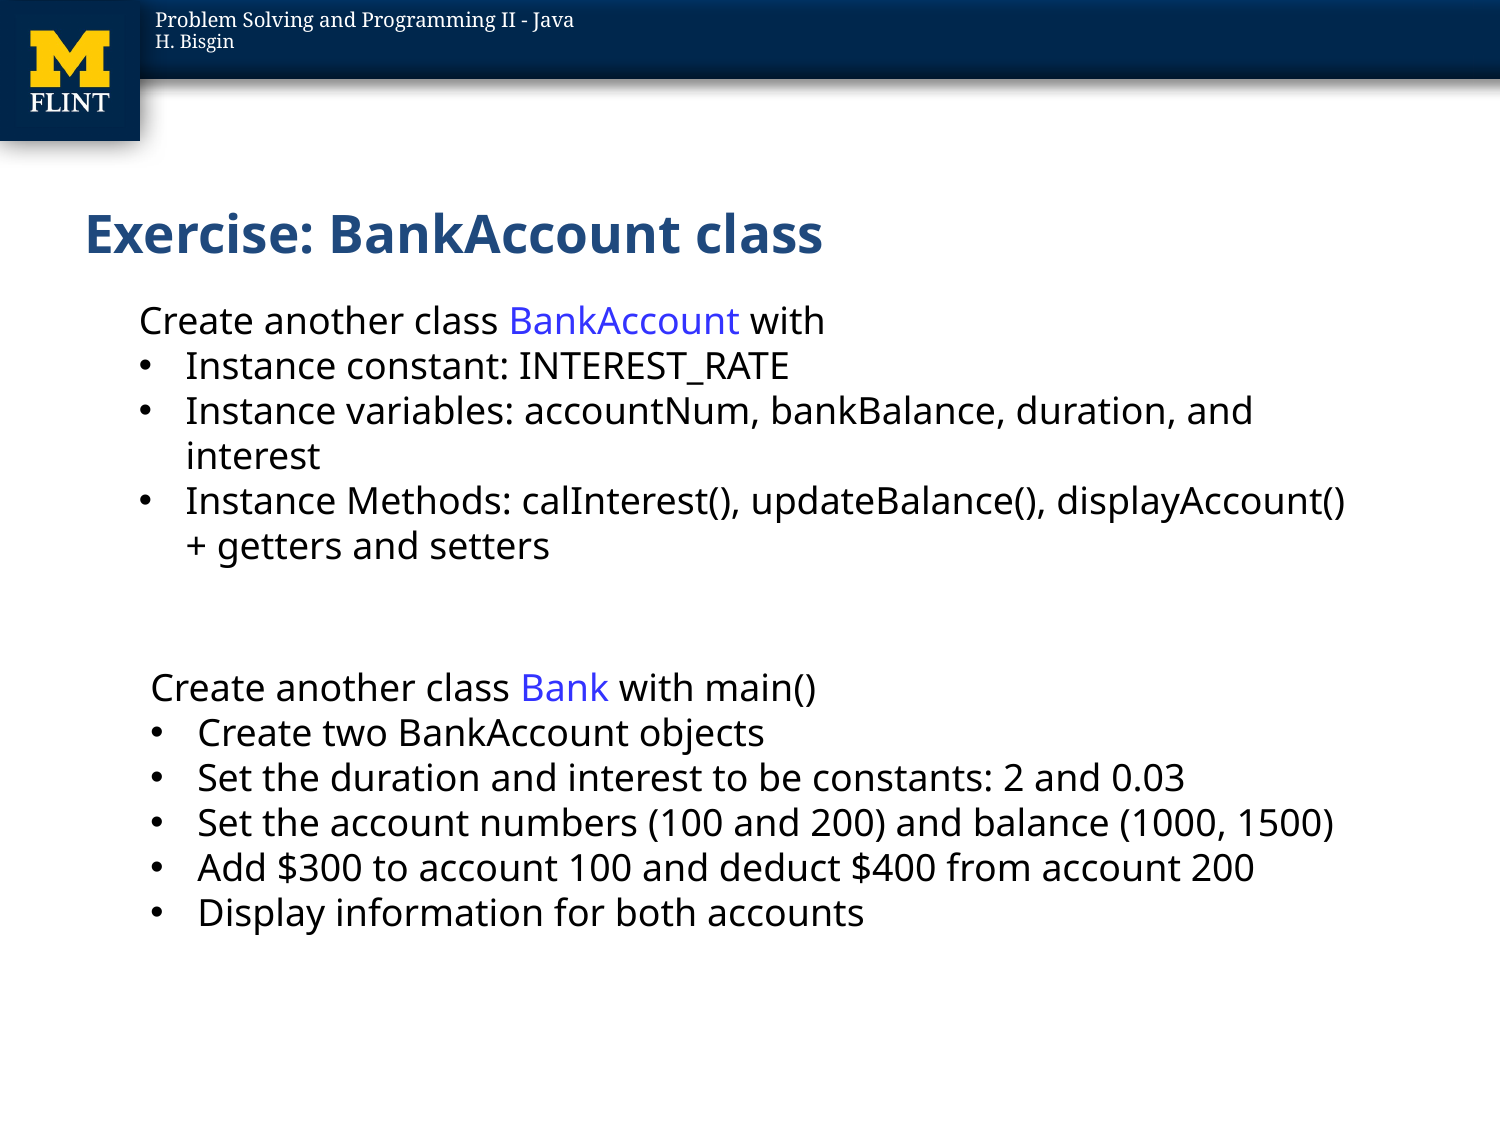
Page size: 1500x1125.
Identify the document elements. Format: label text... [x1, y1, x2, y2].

picture [0, 0, 1500, 1122]
text_box Create another class BankAccount with Instance constant: INTEREST_RATE Instance variables: accountNum, bankBalance, duration, and interest Instance Methods: calInterest(), updateBalance(), displayAccount() + getters and setters [123, 289, 1376, 575]
text_box Create another class Bank with main() Create two BankAccount objects Set the duration and interest to be constants: 2 and 0.03 Set the account numbers (100 and 200) and balance (1000, 1500) Add $300 to account 100 and deduct $400 from account 200 Display information for both accounts [135, 656, 1388, 987]
title Exercise: BankAccount class [75, 157, 1425, 308]
